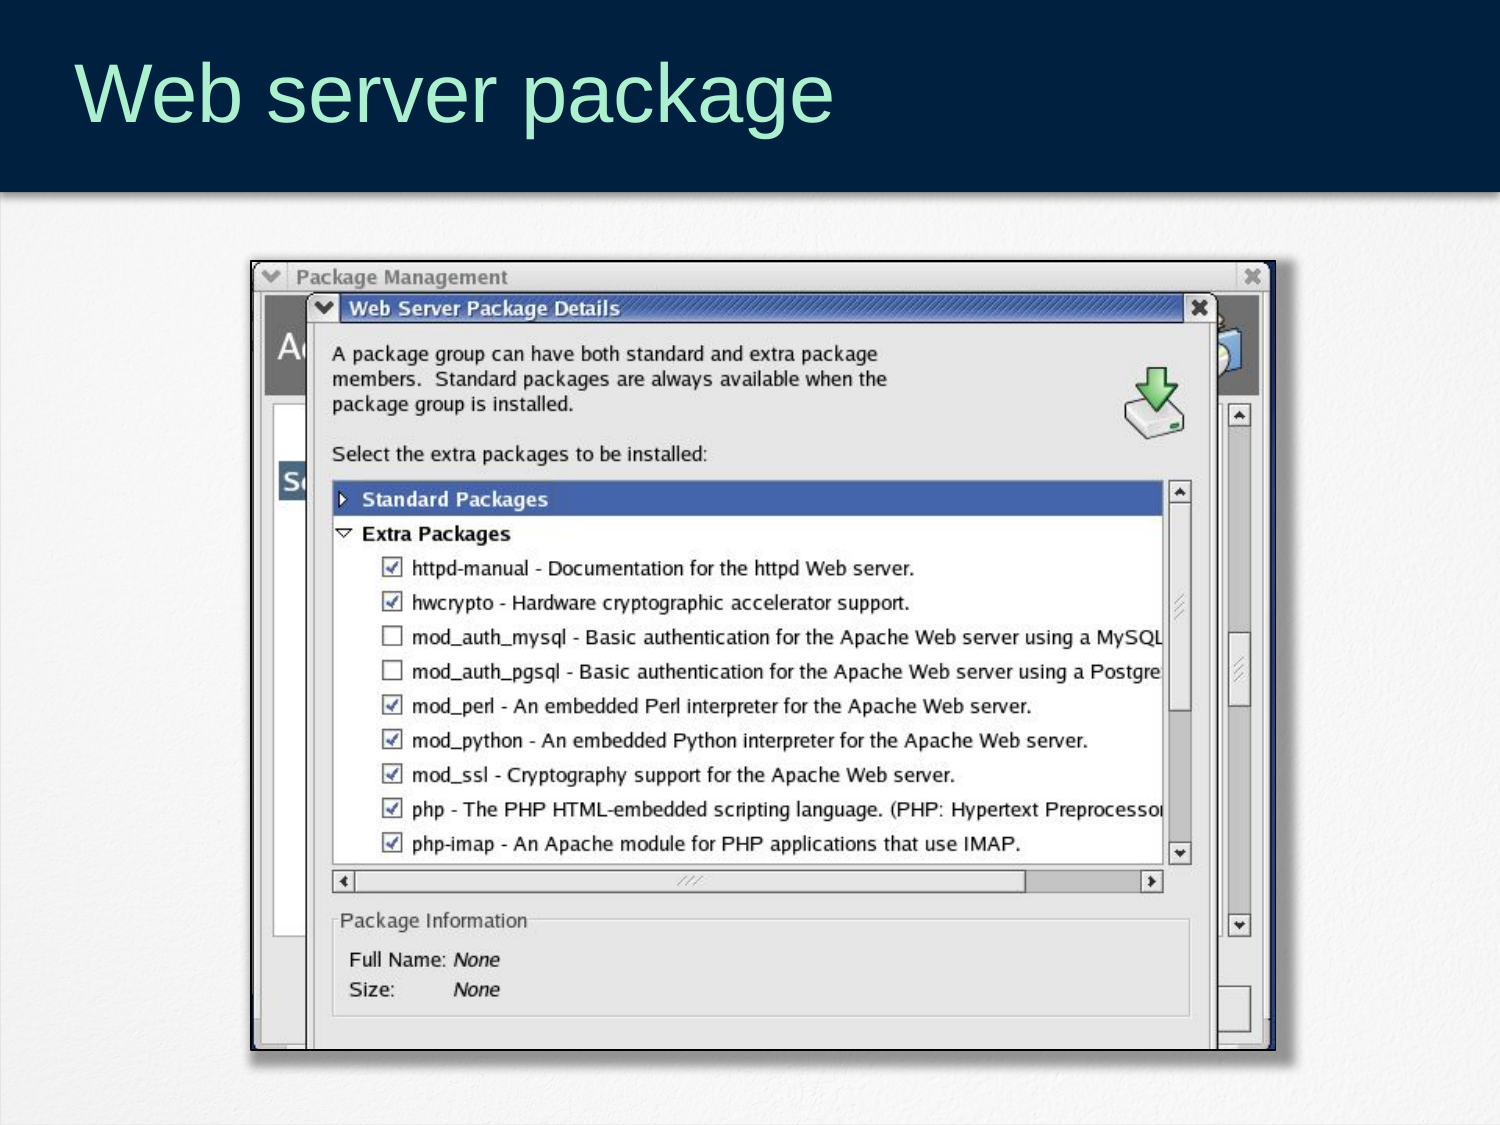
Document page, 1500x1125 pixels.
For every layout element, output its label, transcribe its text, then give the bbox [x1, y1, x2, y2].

title Web server package [59, 0, 1500, 193]
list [251, 261, 1276, 1050]
